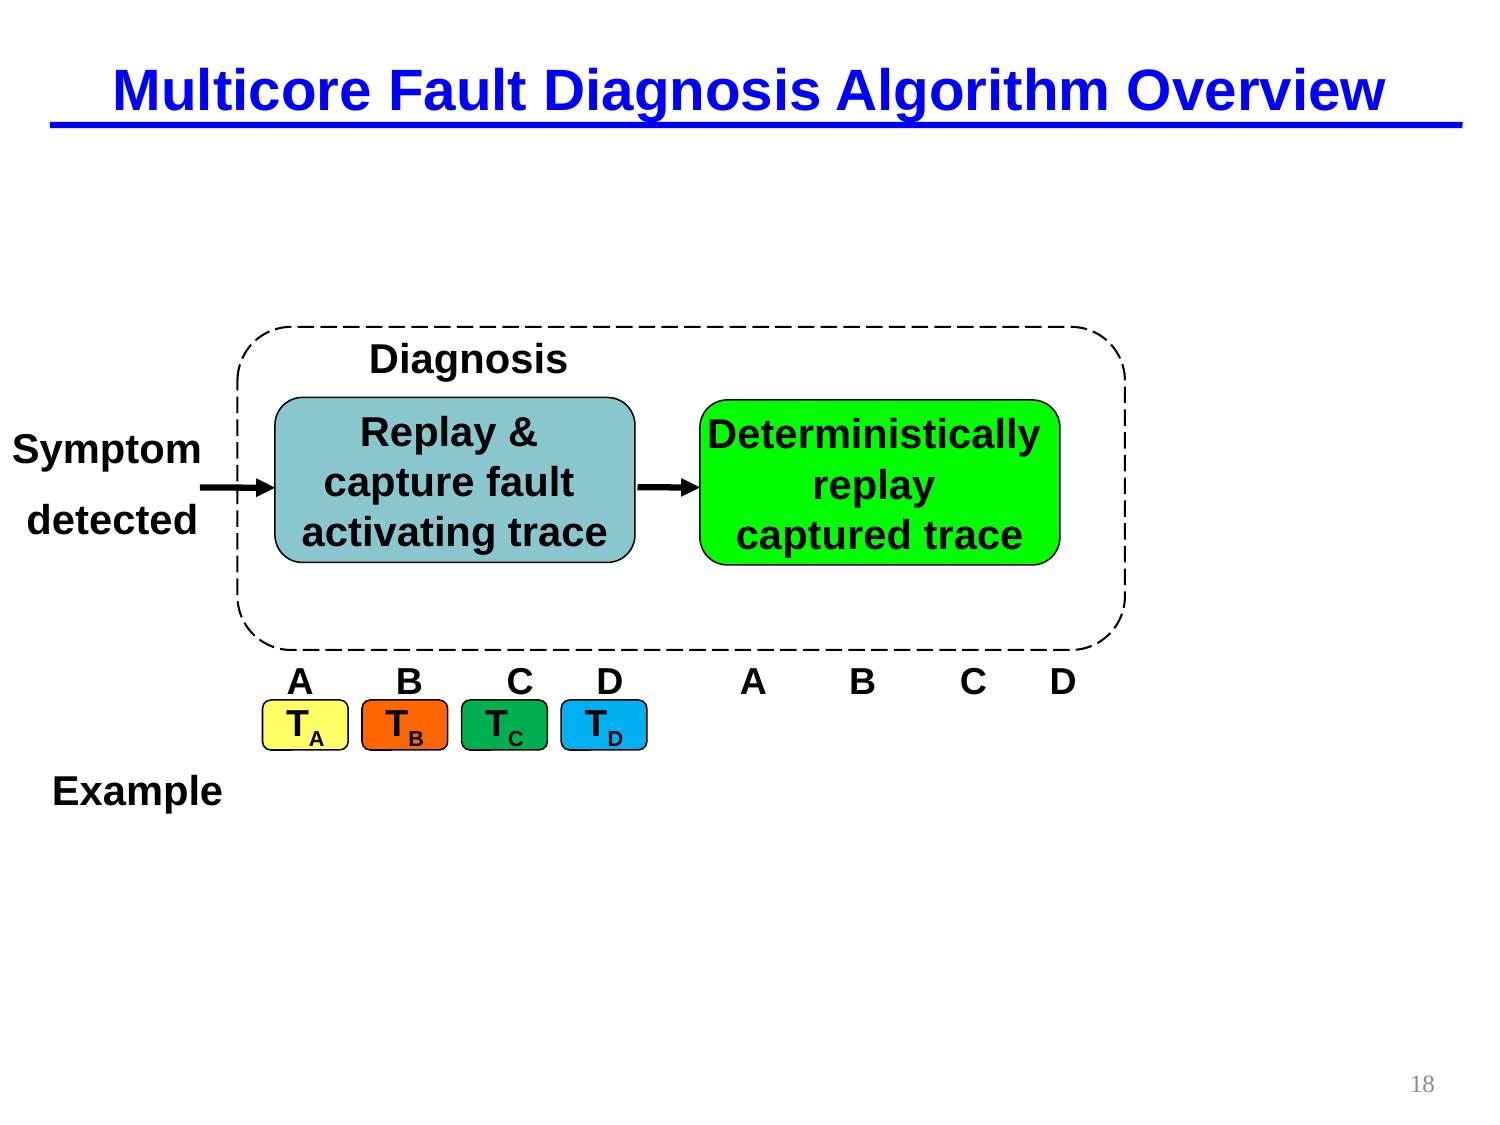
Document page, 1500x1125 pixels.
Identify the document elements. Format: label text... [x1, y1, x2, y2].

text_box TC [461, 710, 548, 751]
title Multicore Fault Diagnosis Algorithm Overview [0, 24, 1500, 151]
text_box A B C D [725, 649, 1150, 710]
text_box TD [561, 710, 647, 751]
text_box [0, 324, 1126, 651]
text_box TA [262, 699, 349, 751]
text_box Example [0, 754, 313, 824]
text_box TB [362, 710, 448, 751]
slide_number 18 [1100, 1052, 1450, 1113]
text_box A B C D [271, 659, 697, 710]
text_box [637, 399, 1061, 566]
